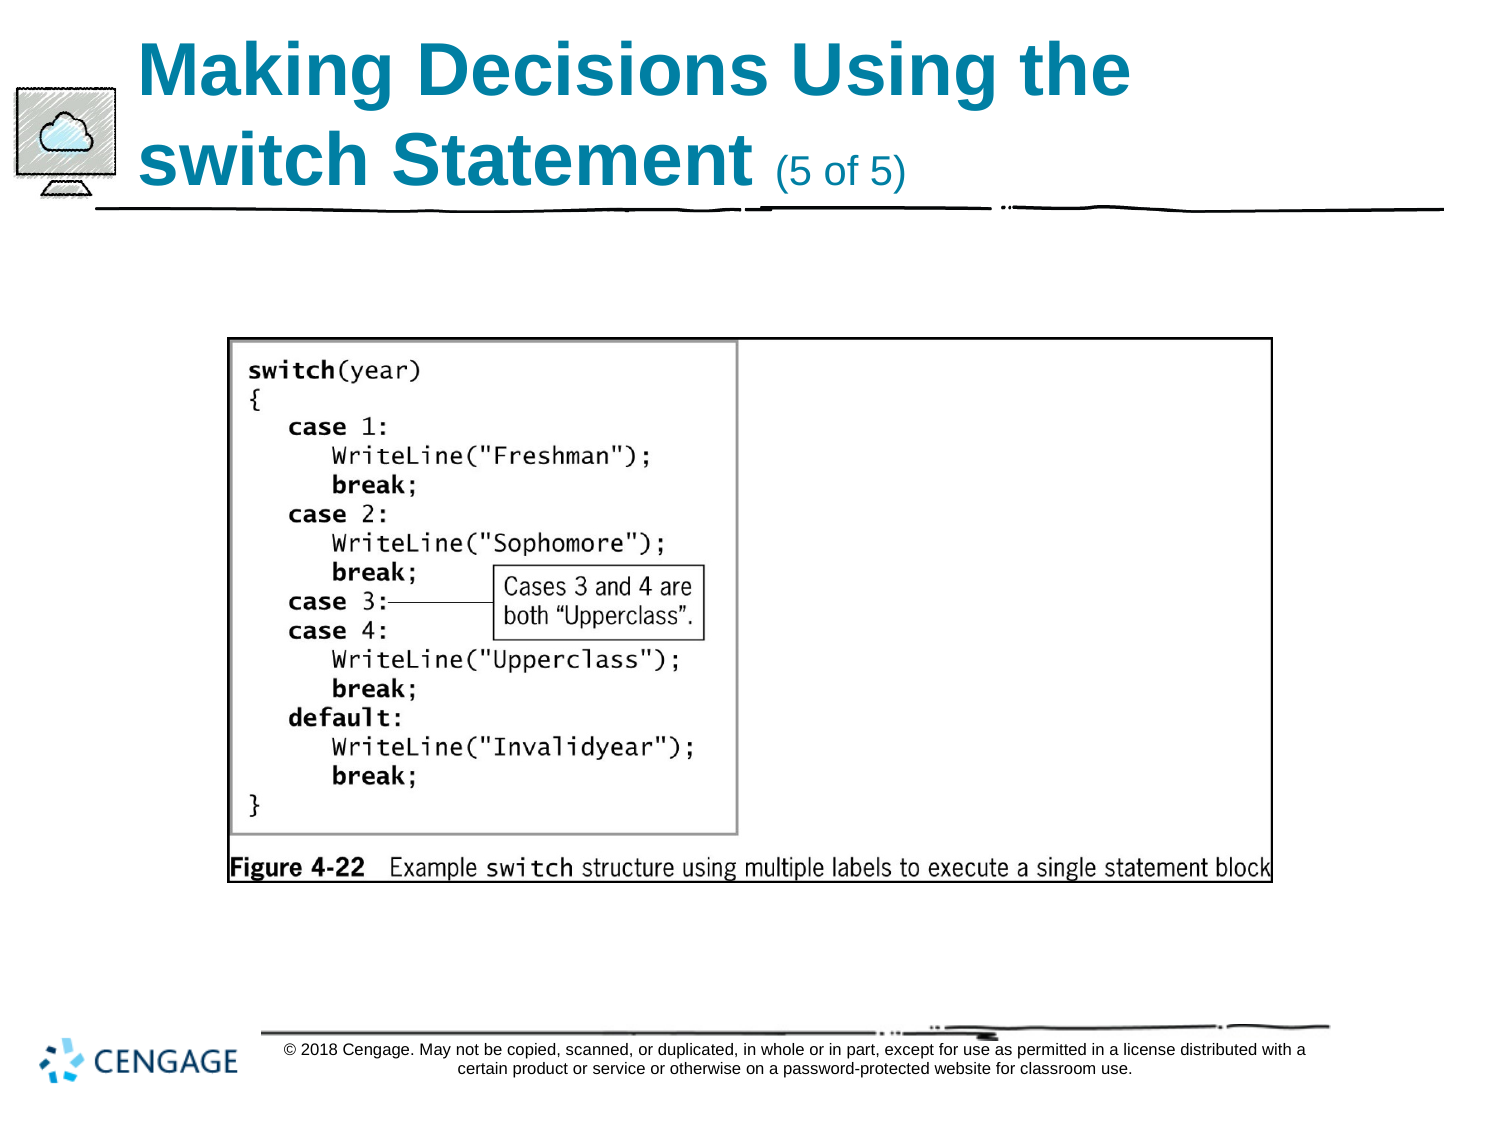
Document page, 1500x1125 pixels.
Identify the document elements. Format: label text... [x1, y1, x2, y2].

picture [261, 1024, 1331, 1040]
picture [95, 205, 1444, 213]
title Making Decisions Using the switch Statement (5 of 5) [137, 18, 1363, 200]
picture [13, 86, 117, 201]
picture [19, 1024, 250, 1096]
list © 2018 Cengage. May not be copied, scanned, or duplicated, in whole or in part, except for use as permitted in a license distributed with a certain product or service or otherwise on a password-protected website for classroom use. [261, 1040, 1331, 1089]
picture [227, 337, 1273, 884]
